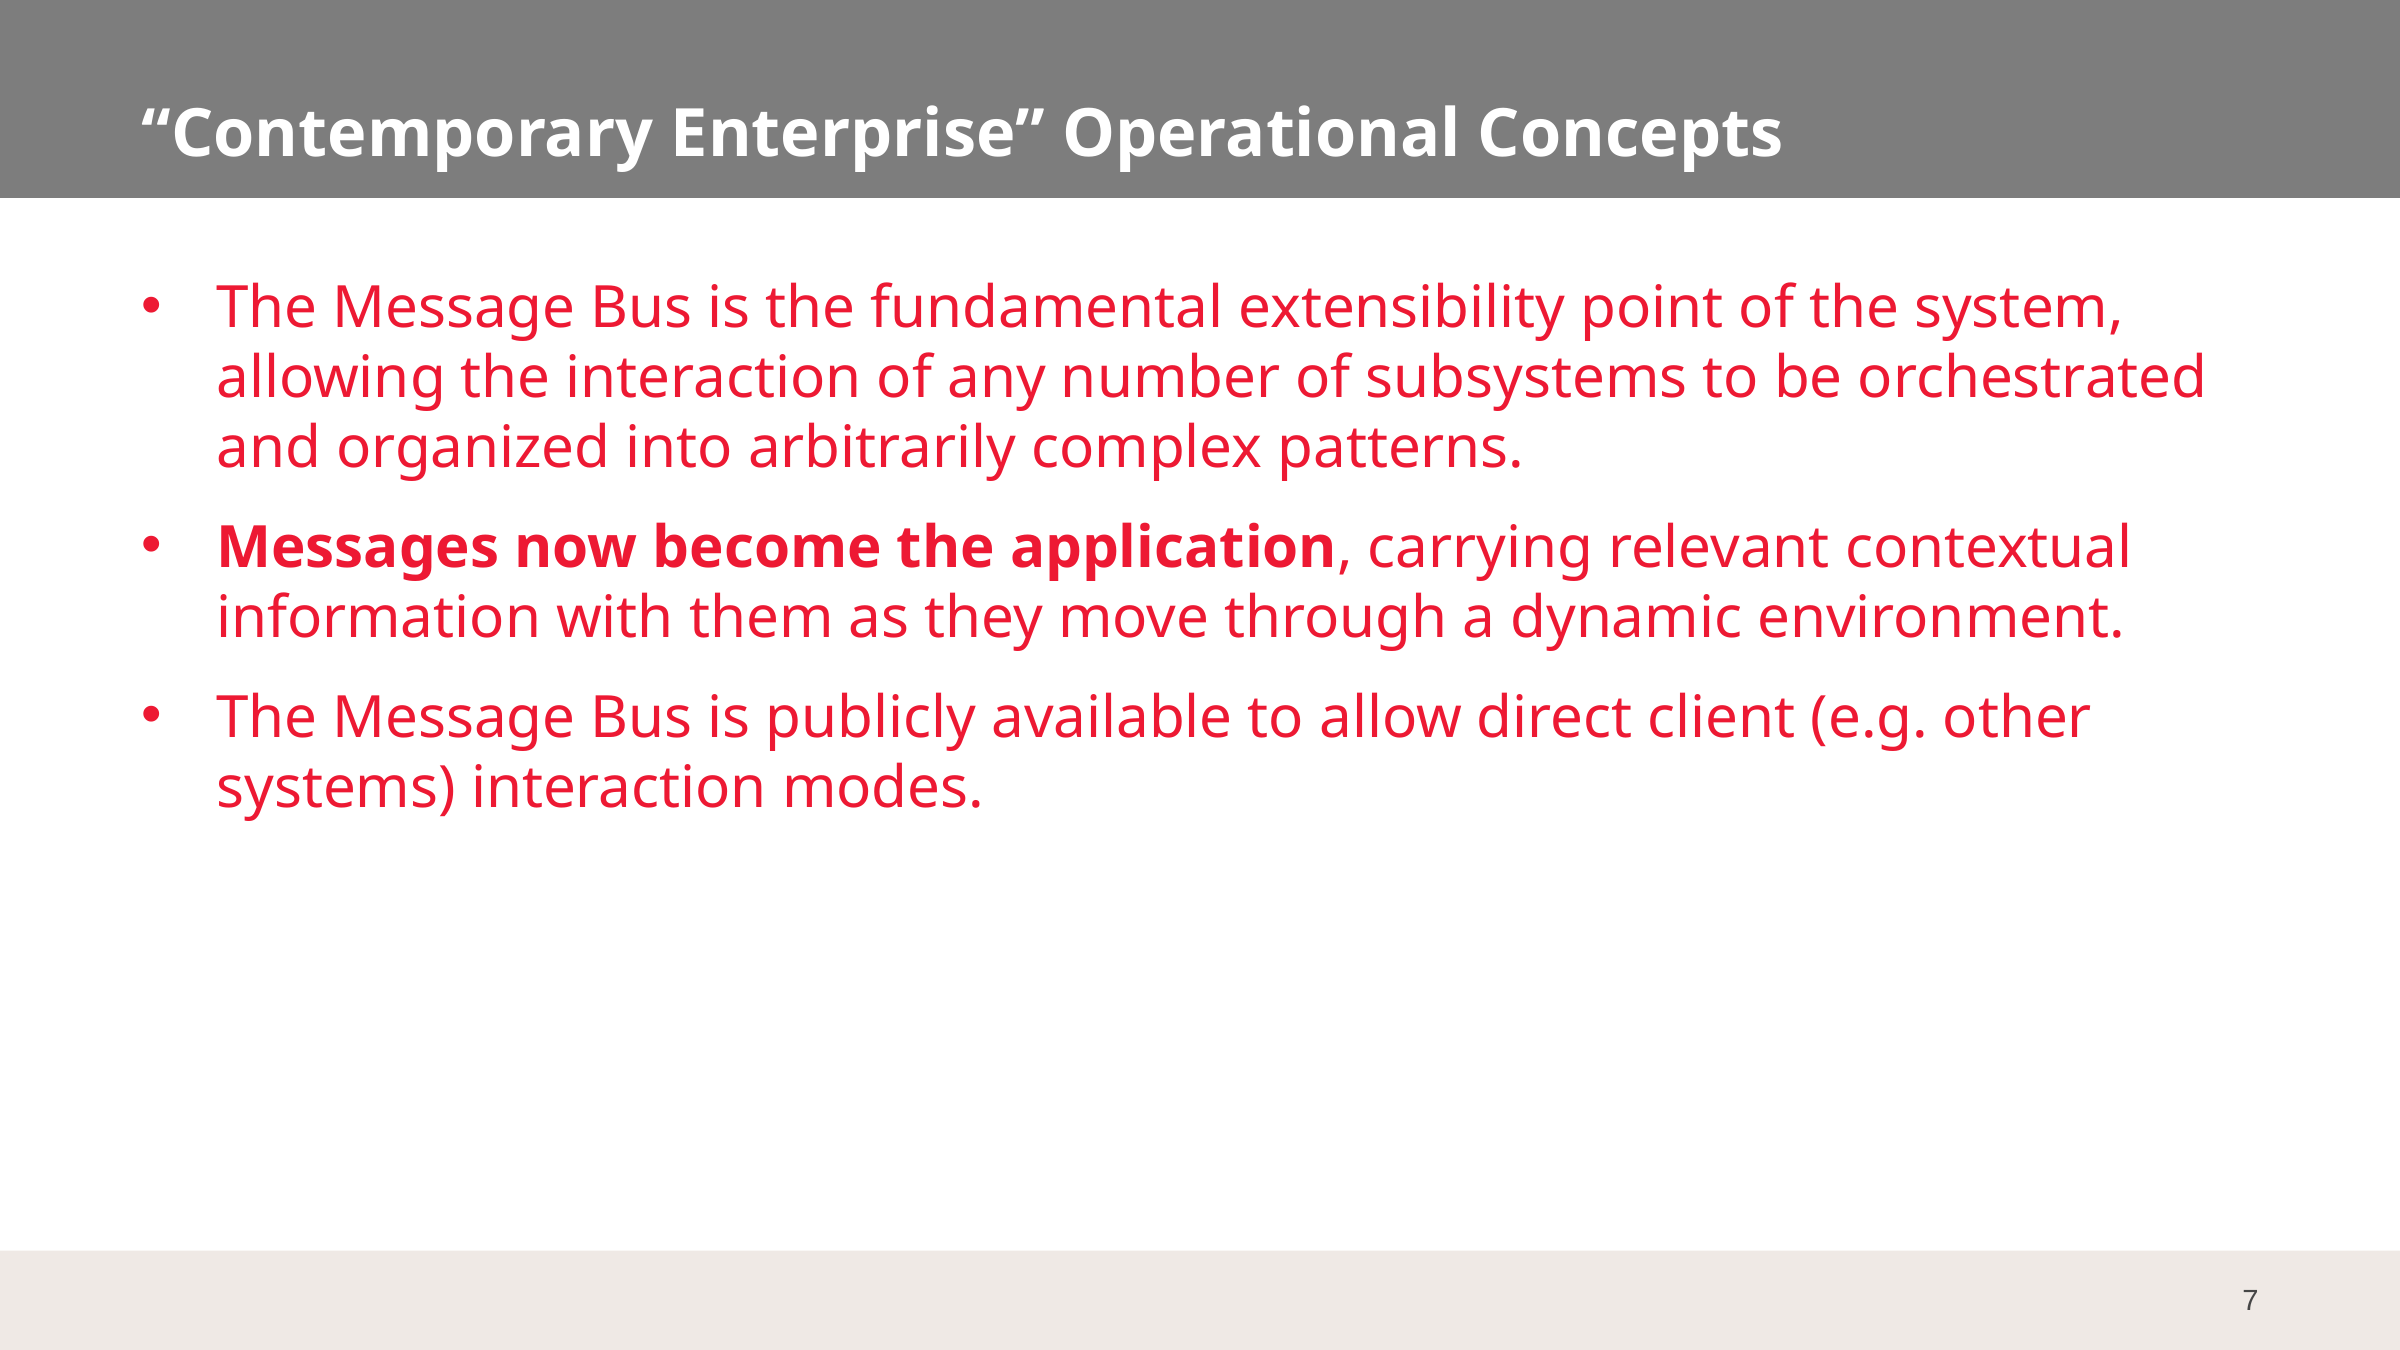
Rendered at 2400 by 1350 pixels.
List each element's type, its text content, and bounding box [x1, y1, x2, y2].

list The Message Bus is the fundamental extensibility point of the system, allowing the interaction of any number of subsystems to be orchestrated and organized into arbitrarily complex patterns. Messages now become the application, carrying relevant contextual information with them as they move through a dynamic environment. The Message Bus is publicly available to allow direct client (e.g. other systems) interaction modes. [120, 258, 2249, 1220]
title “Contemporary Enterprise” Operational Concepts [120, 69, 2253, 180]
